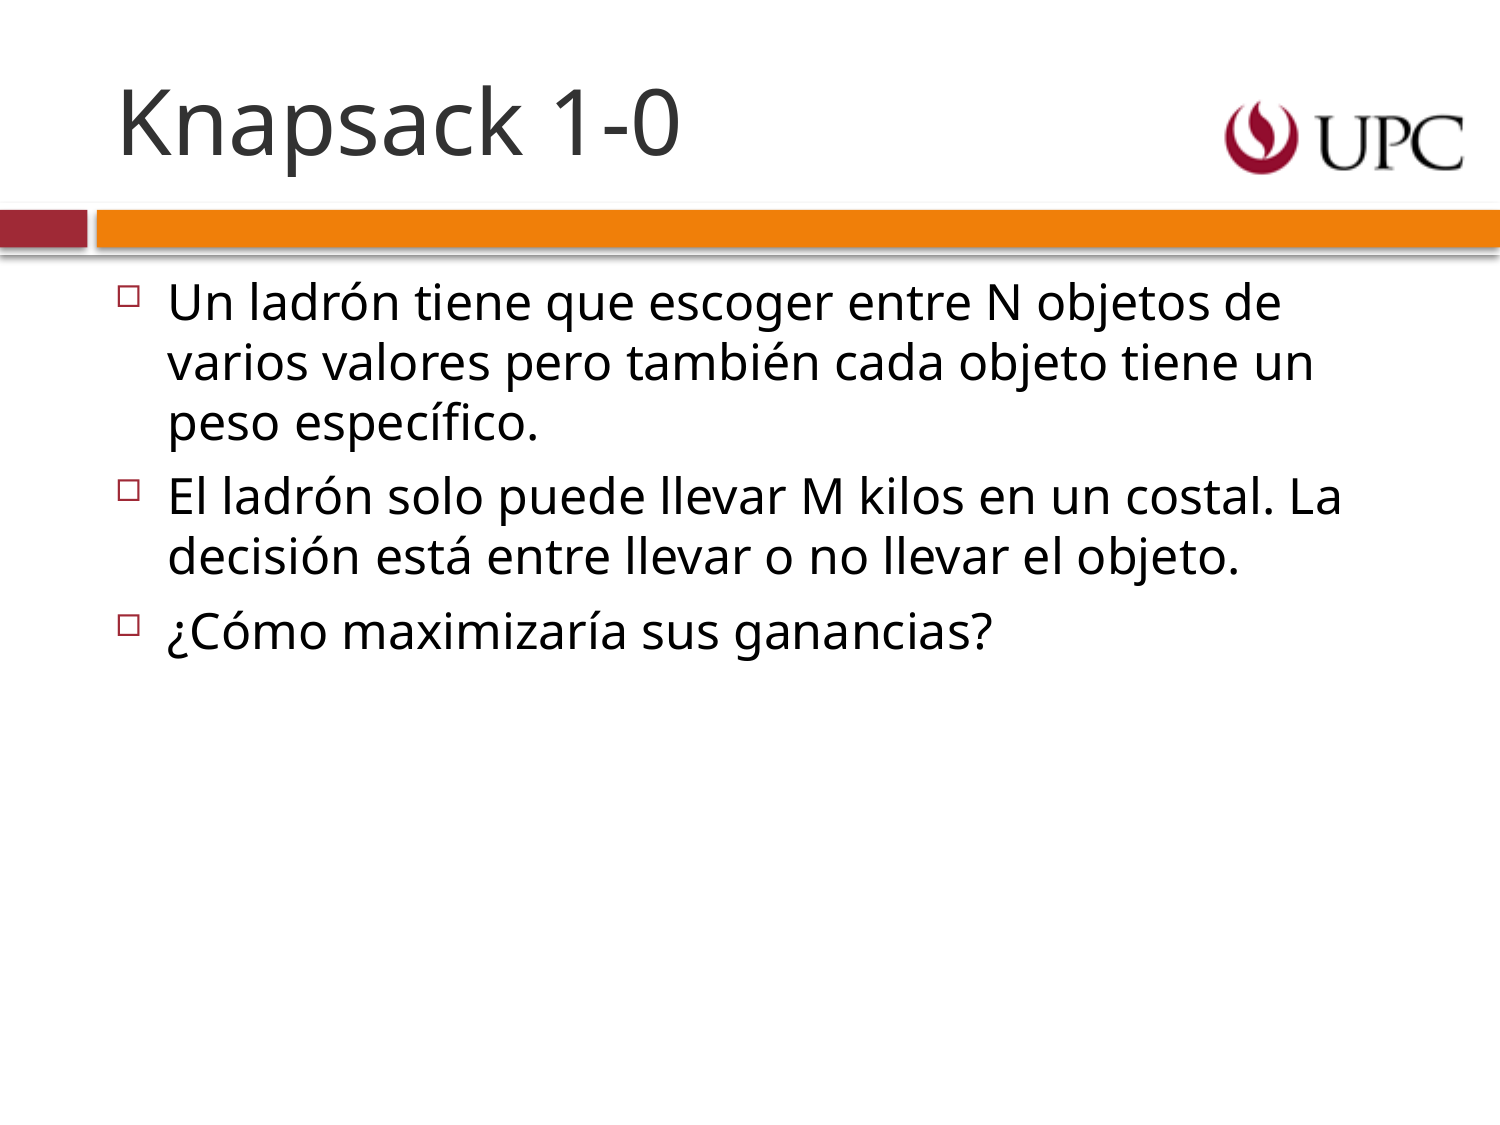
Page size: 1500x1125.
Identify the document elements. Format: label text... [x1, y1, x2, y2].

list Un ladrón tiene que escoger entre N objetos de varios valores pero también cada objeto tiene un peso específico. El ladrón solo puede llevar M kilos en un costal. La decisión está entre llevar o no llevar el objeto. ¿Cómo maximizaría sus ganancias? [100, 262, 1438, 1055]
picture [1438, 96, 1469, 179]
title Knapsack 1-0 [100, 37, 1438, 200]
